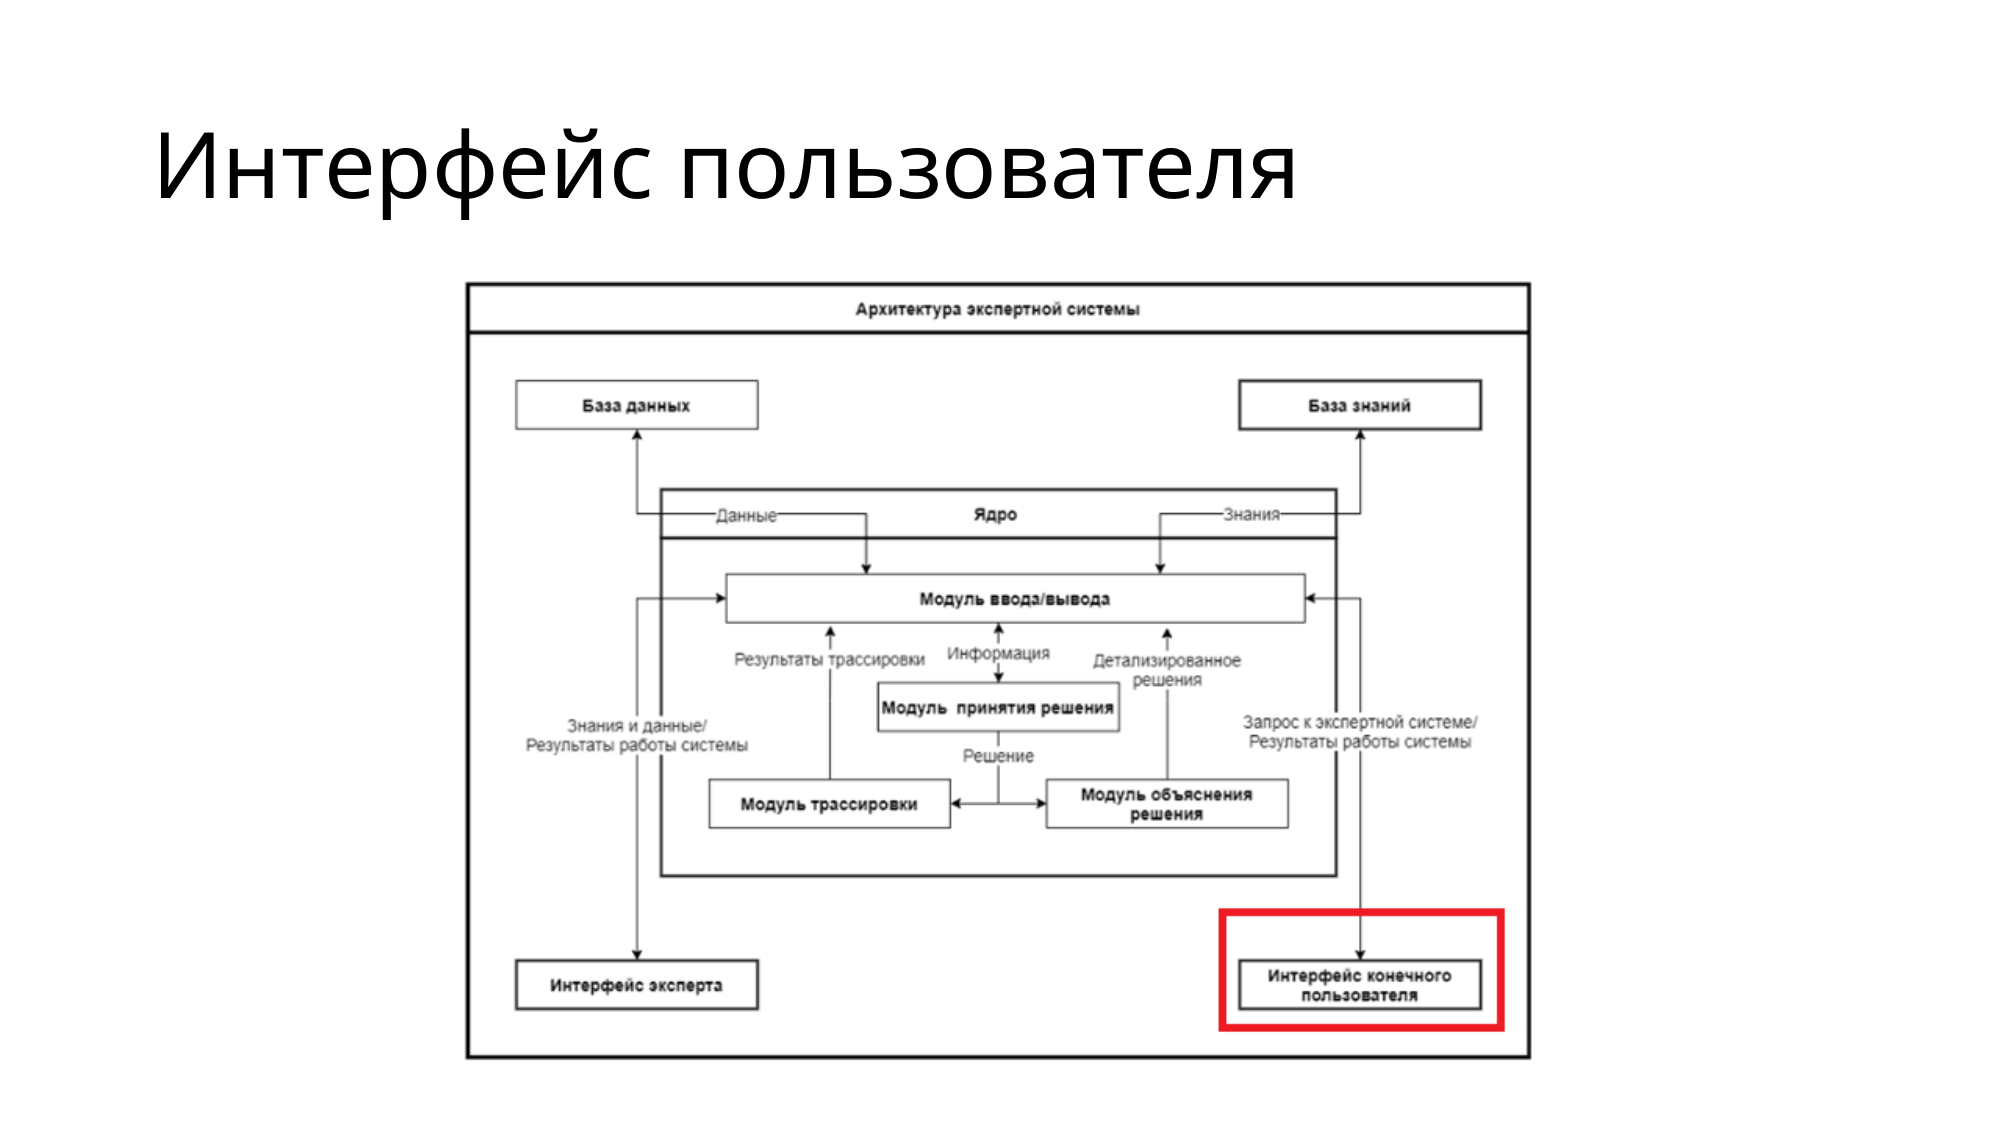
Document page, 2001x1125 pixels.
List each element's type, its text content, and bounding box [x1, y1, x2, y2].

title Интерфейс пользователя [137, 59, 1863, 278]
picture [459, 277, 1541, 1068]
